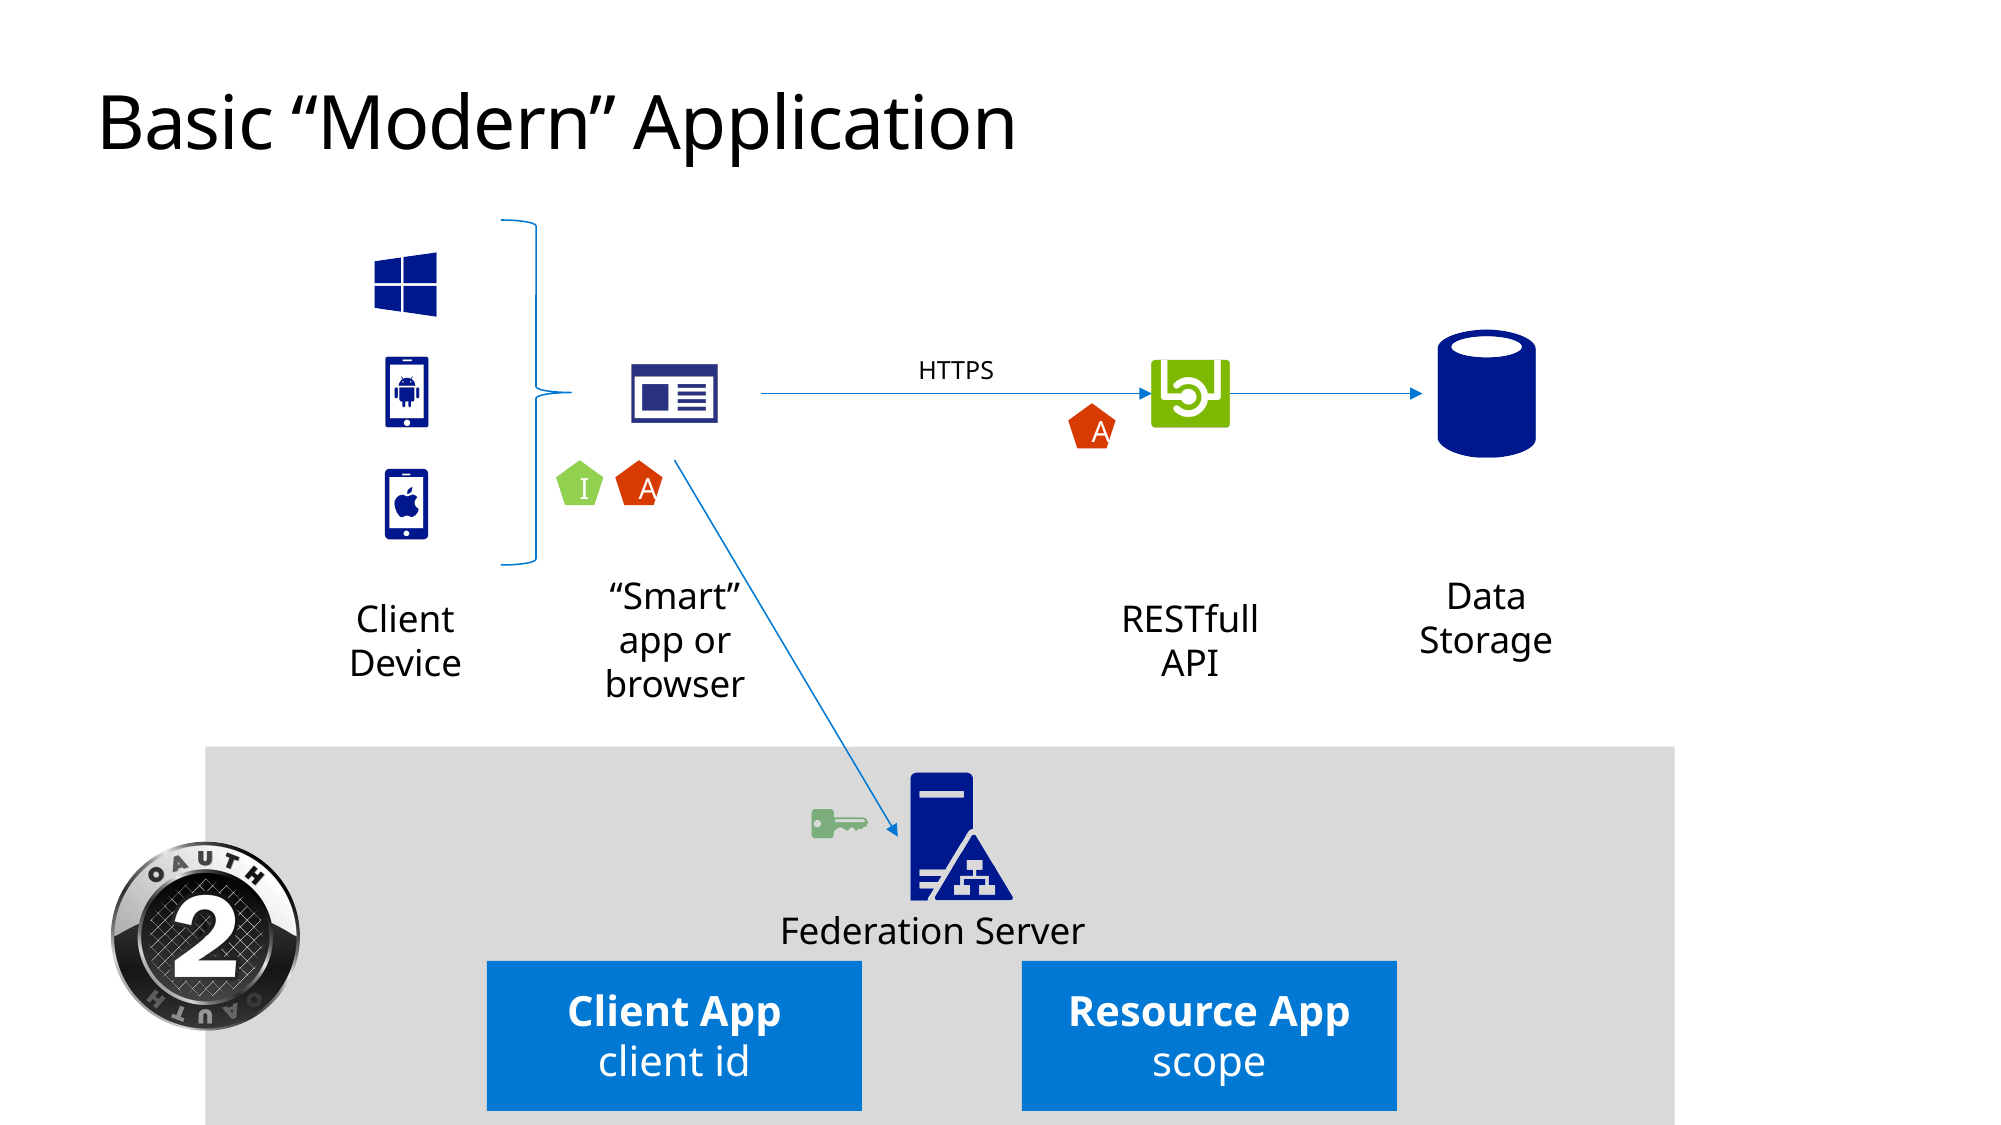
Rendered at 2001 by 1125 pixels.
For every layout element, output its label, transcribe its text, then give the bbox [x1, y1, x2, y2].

text_box A [614, 461, 664, 507]
text_box Resource App scope [1021, 960, 1398, 1112]
text_box Client App client id [486, 960, 863, 1112]
text_box RESTfull API [1081, 587, 1299, 691]
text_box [674, 459, 899, 837]
text_box Data Storage [1377, 565, 1596, 669]
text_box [233, 252, 577, 634]
title Basic “Modern” Application [96, 75, 1904, 166]
text_box Client Device [282, 634, 529, 691]
text_box A [1067, 402, 1117, 450]
text_box “Smart” app or browser [540, 565, 674, 713]
picture [1151, 354, 1231, 433]
text_box [500, 219, 537, 252]
text_box Federation Server [764, 900, 1101, 960]
picture [588, 326, 762, 461]
picture [1422, 329, 1551, 458]
text_box HTTPS [832, 347, 1080, 392]
picture [110, 841, 301, 1031]
picture [811, 794, 868, 852]
text_box I [577, 459, 605, 507]
picture [897, 772, 1026, 901]
text_box [205, 746, 1675, 1125]
